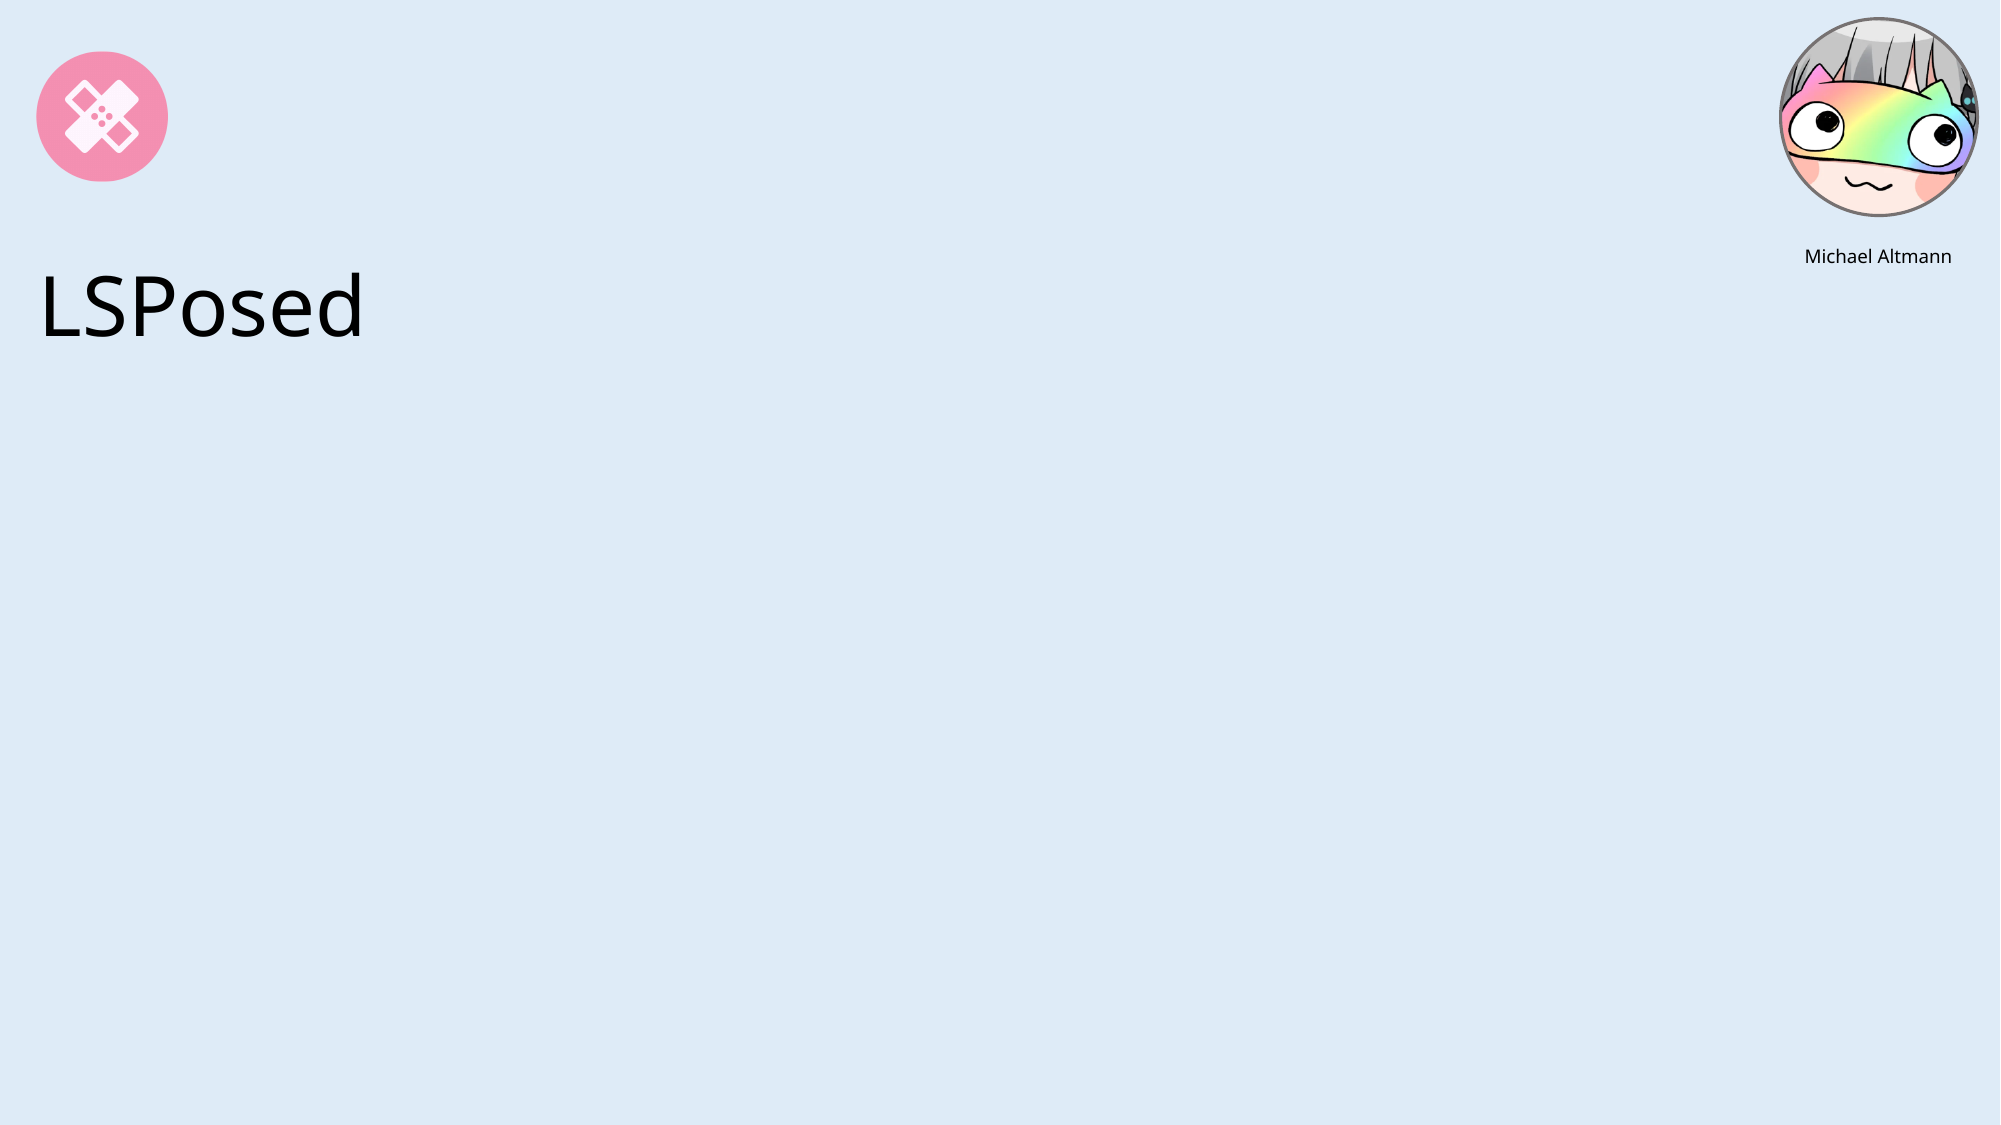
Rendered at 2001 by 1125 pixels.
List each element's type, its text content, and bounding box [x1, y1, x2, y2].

text_box LSPosed [24, 245, 382, 361]
text_box Michael Altmann [1757, 236, 2000, 275]
picture [35, 49, 169, 187]
picture [1780, 18, 1978, 216]
